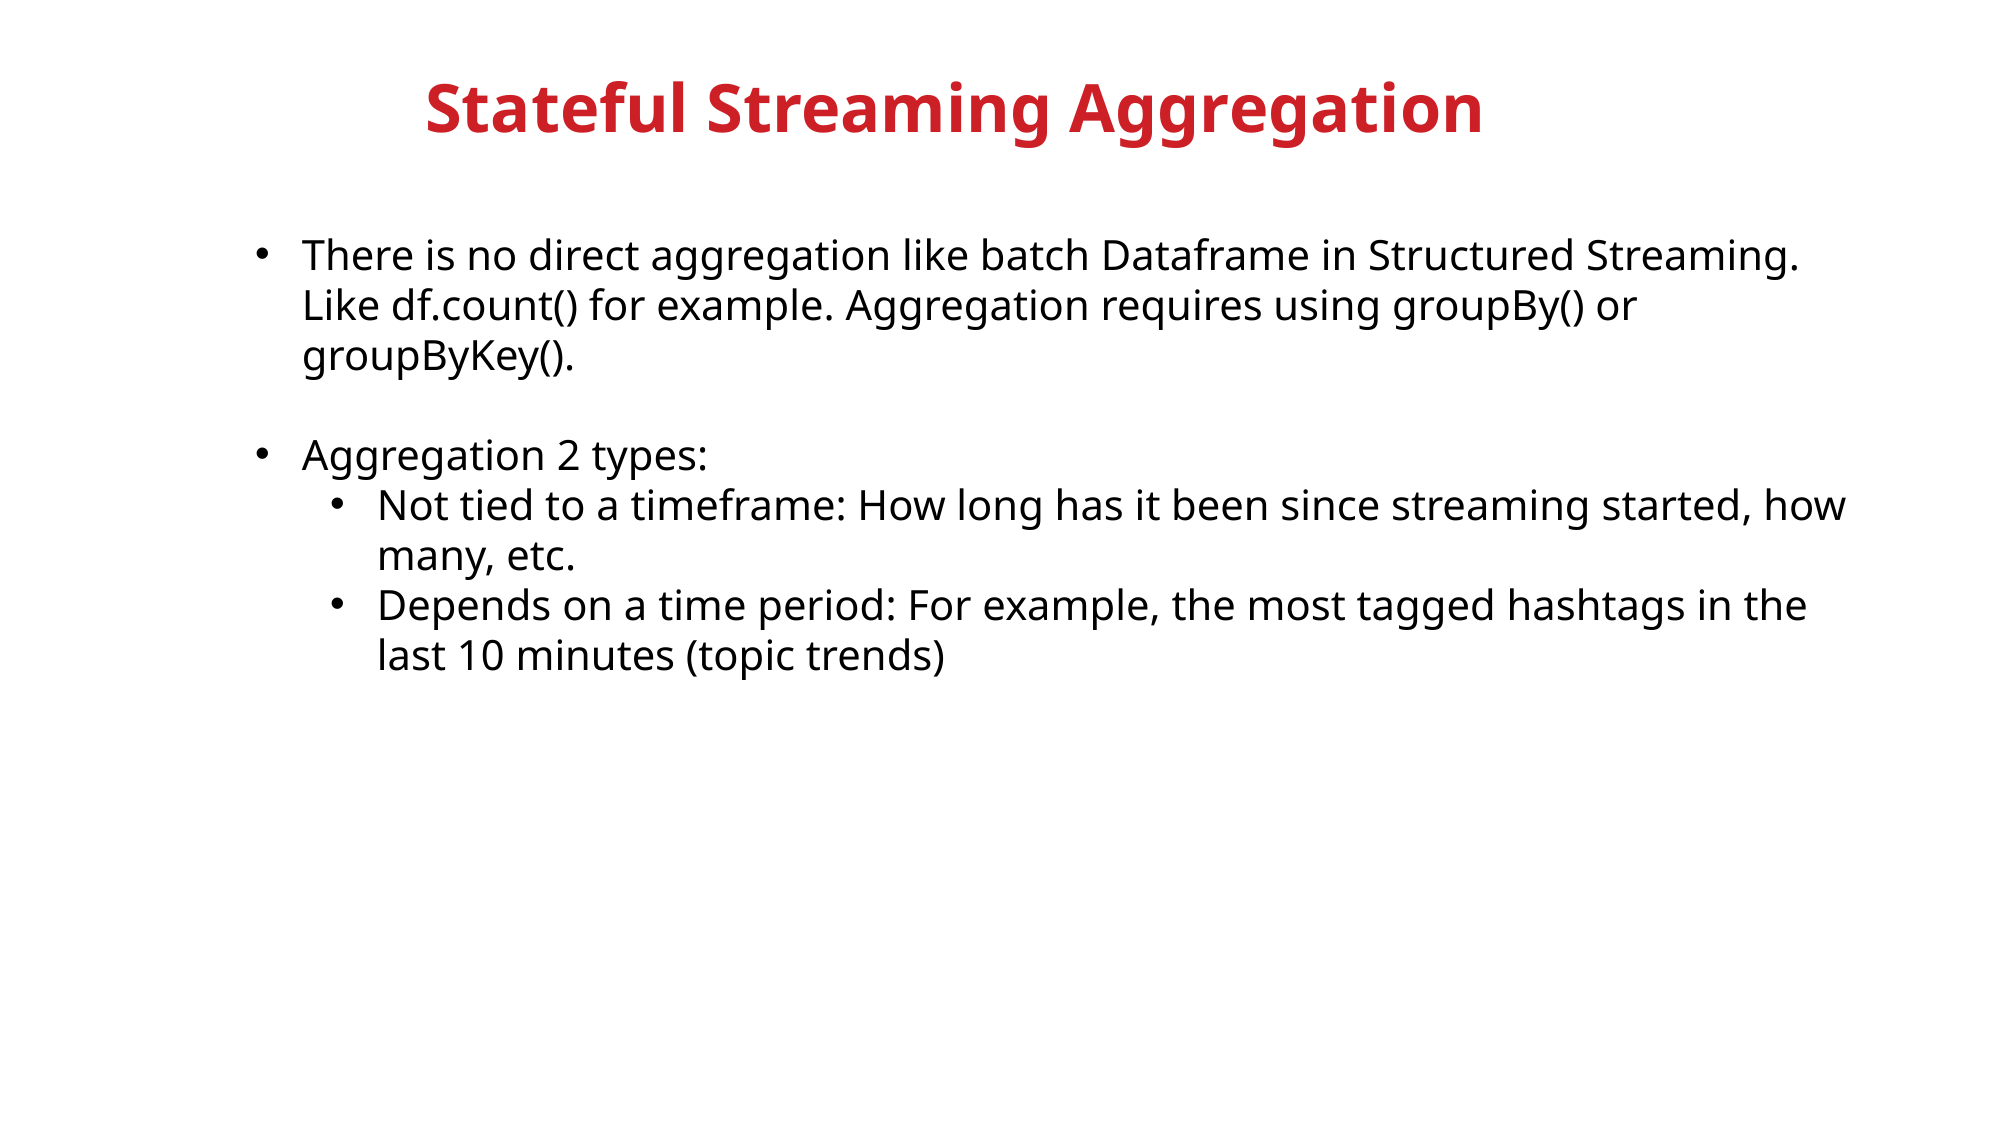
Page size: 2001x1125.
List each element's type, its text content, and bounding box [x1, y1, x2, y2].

text_box There is no direct aggregation like batch Dataframe in Structured Streaming. Like df.count() for example. Aggregation requires using groupBy() or groupByKey(). Aggregation 2 types: Not tied to a timeframe: How long has it been since streaming started, how many, etc. Depends on a time period: For example, the most tagged hashtags in the last 10 minutes (topic trends) [240, 221, 1871, 686]
title Stateful Streaming Aggregation [140, 43, 1771, 155]
